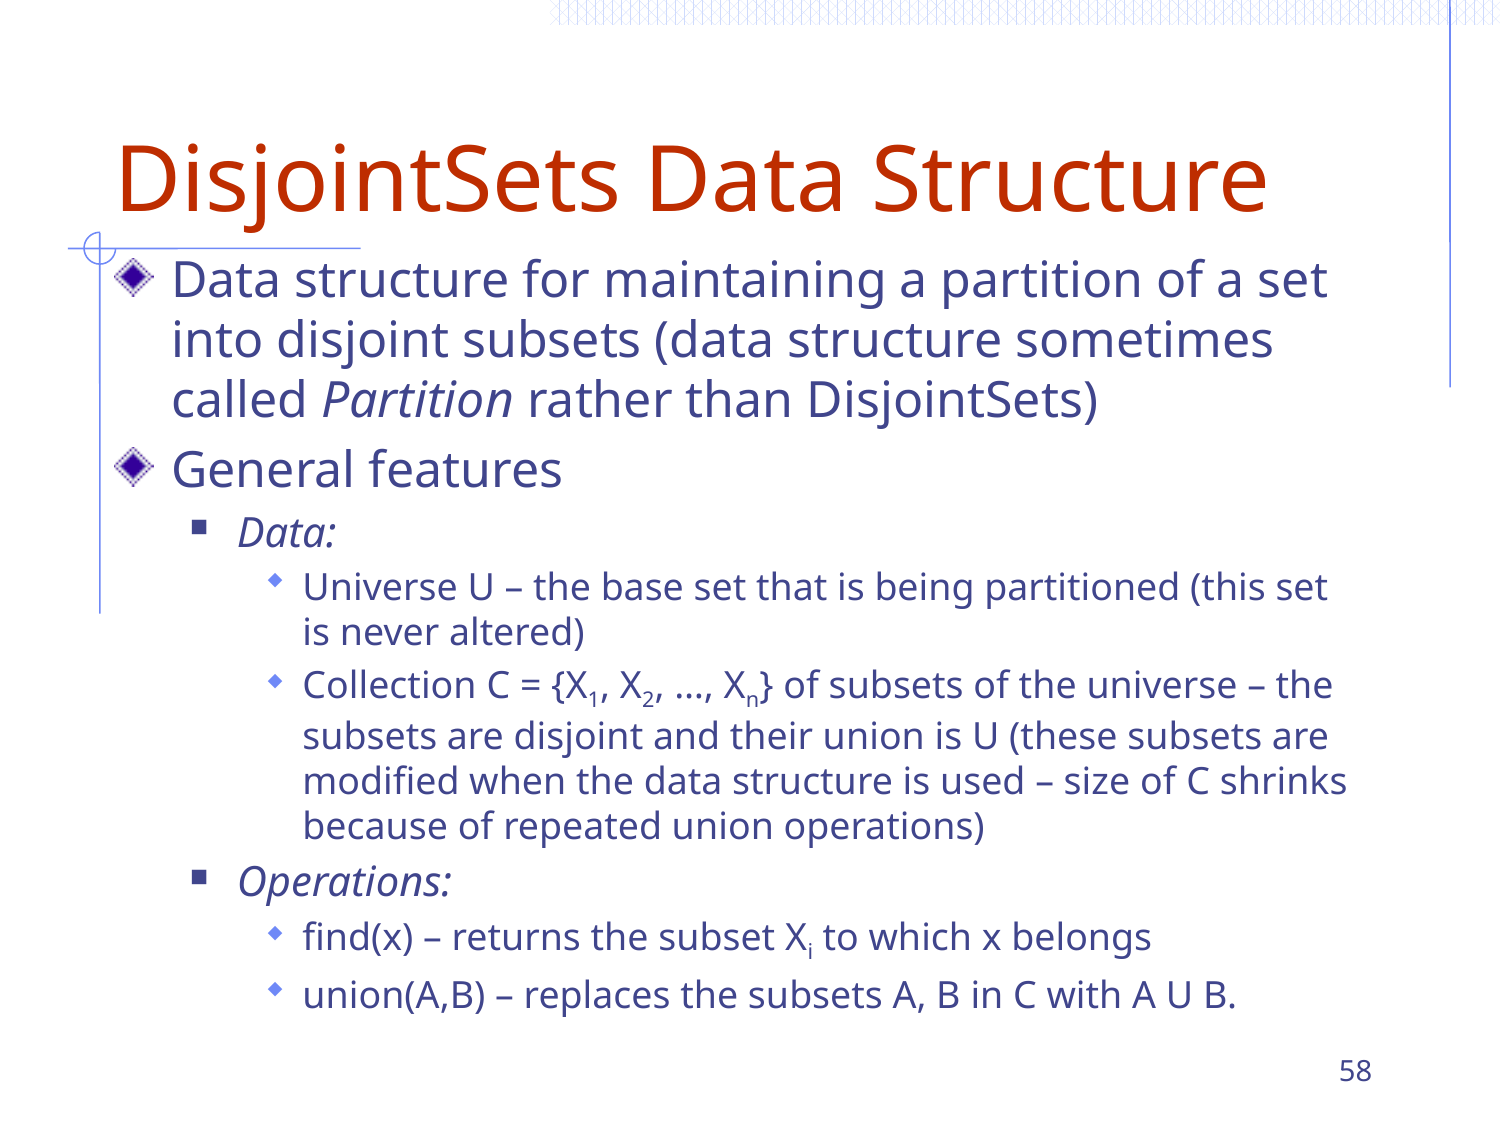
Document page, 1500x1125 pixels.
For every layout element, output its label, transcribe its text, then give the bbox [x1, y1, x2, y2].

list Data structure for maintaining a partition of a set into disjoint subsets (data structure sometimes called Partition rather than DisjointSets) General features Data: Universe U – the base set that is being partitioned (this set is never altered) Collection C = {X1, X2, …, Xn} of subsets of the universe – the subsets are disjoint and their union is U (these subsets are modified when the data structure is used – size of C shrinks because of repeated union operations) Operations: find(x) – returns the subset Xi to which x belongs union(A,B) – replaces the subsets A, B in C with A U B. [99, 239, 1375, 1025]
slide_number 58 [1074, 1025, 1388, 1100]
picture [114, 447, 154, 487]
title DisjointSets Data Structure [99, 50, 1375, 238]
picture [114, 258, 154, 297]
